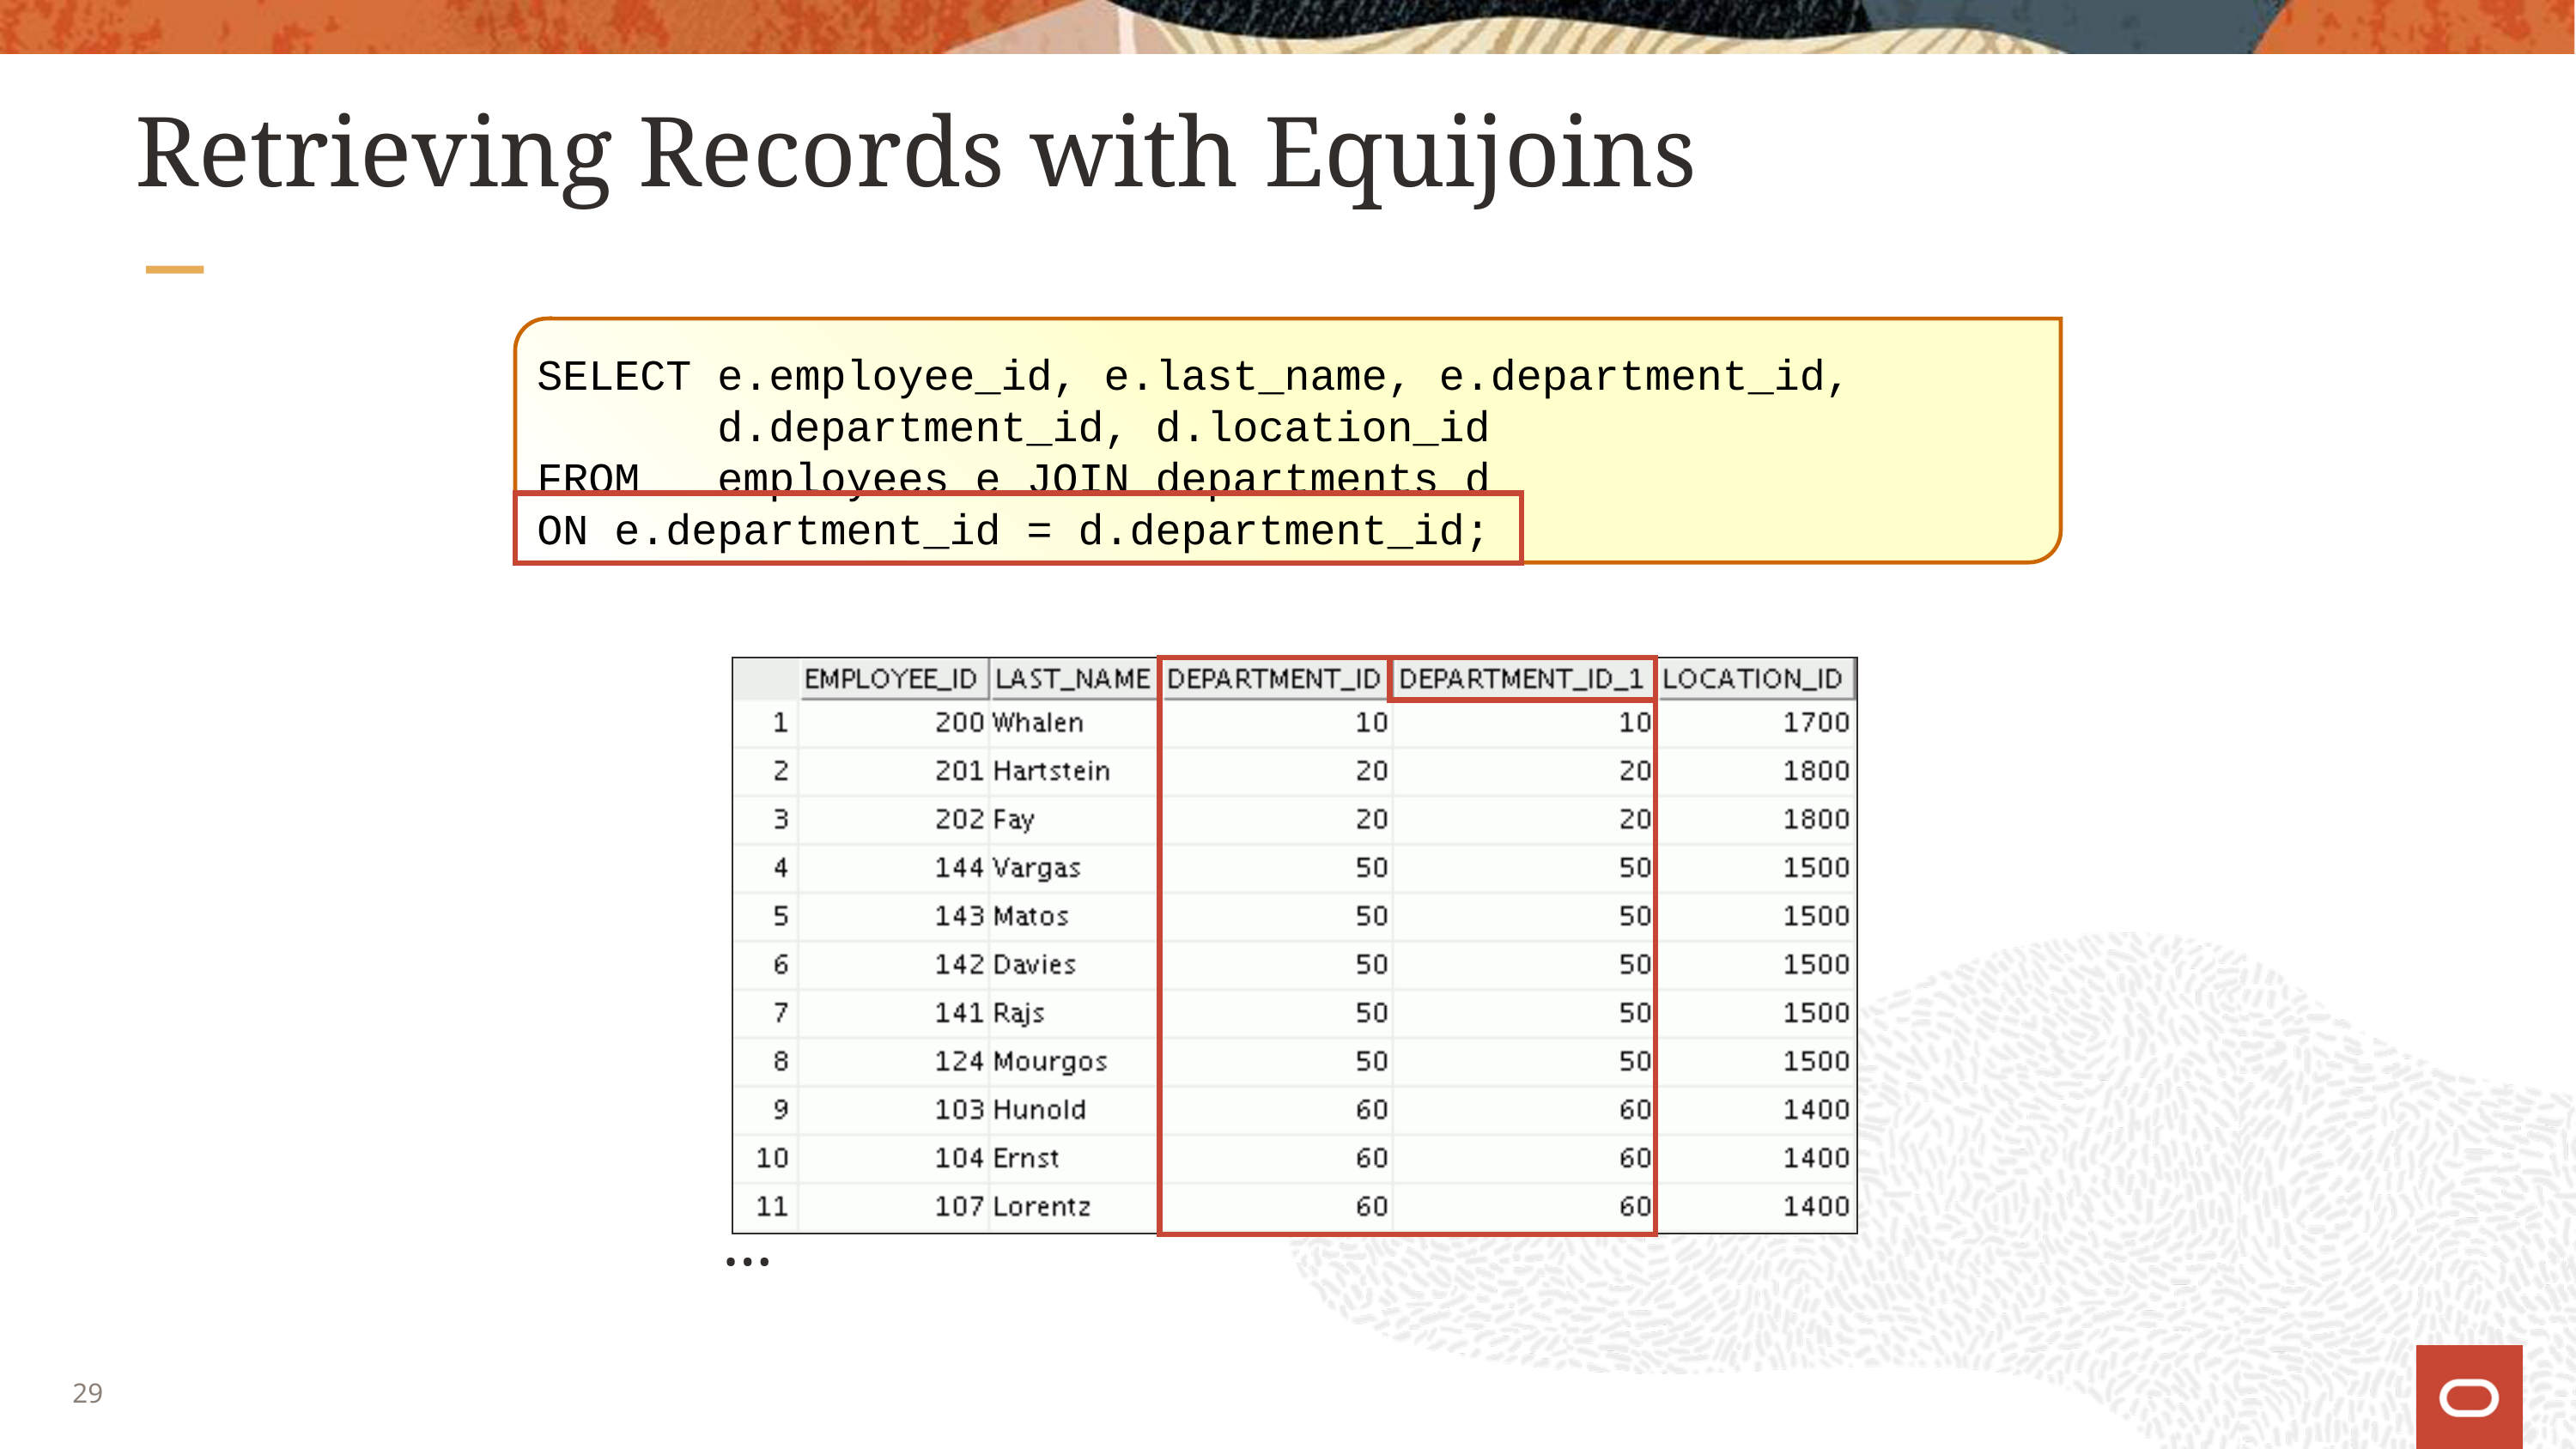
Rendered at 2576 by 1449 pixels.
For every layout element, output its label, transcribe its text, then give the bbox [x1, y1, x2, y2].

title Retrieving Records with Equijoins [131, 86, 2445, 252]
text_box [514, 318, 2062, 564]
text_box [720, 657, 1856, 1282]
picture [2416, 1345, 2523, 1449]
picture [0, 0, 2576, 54]
